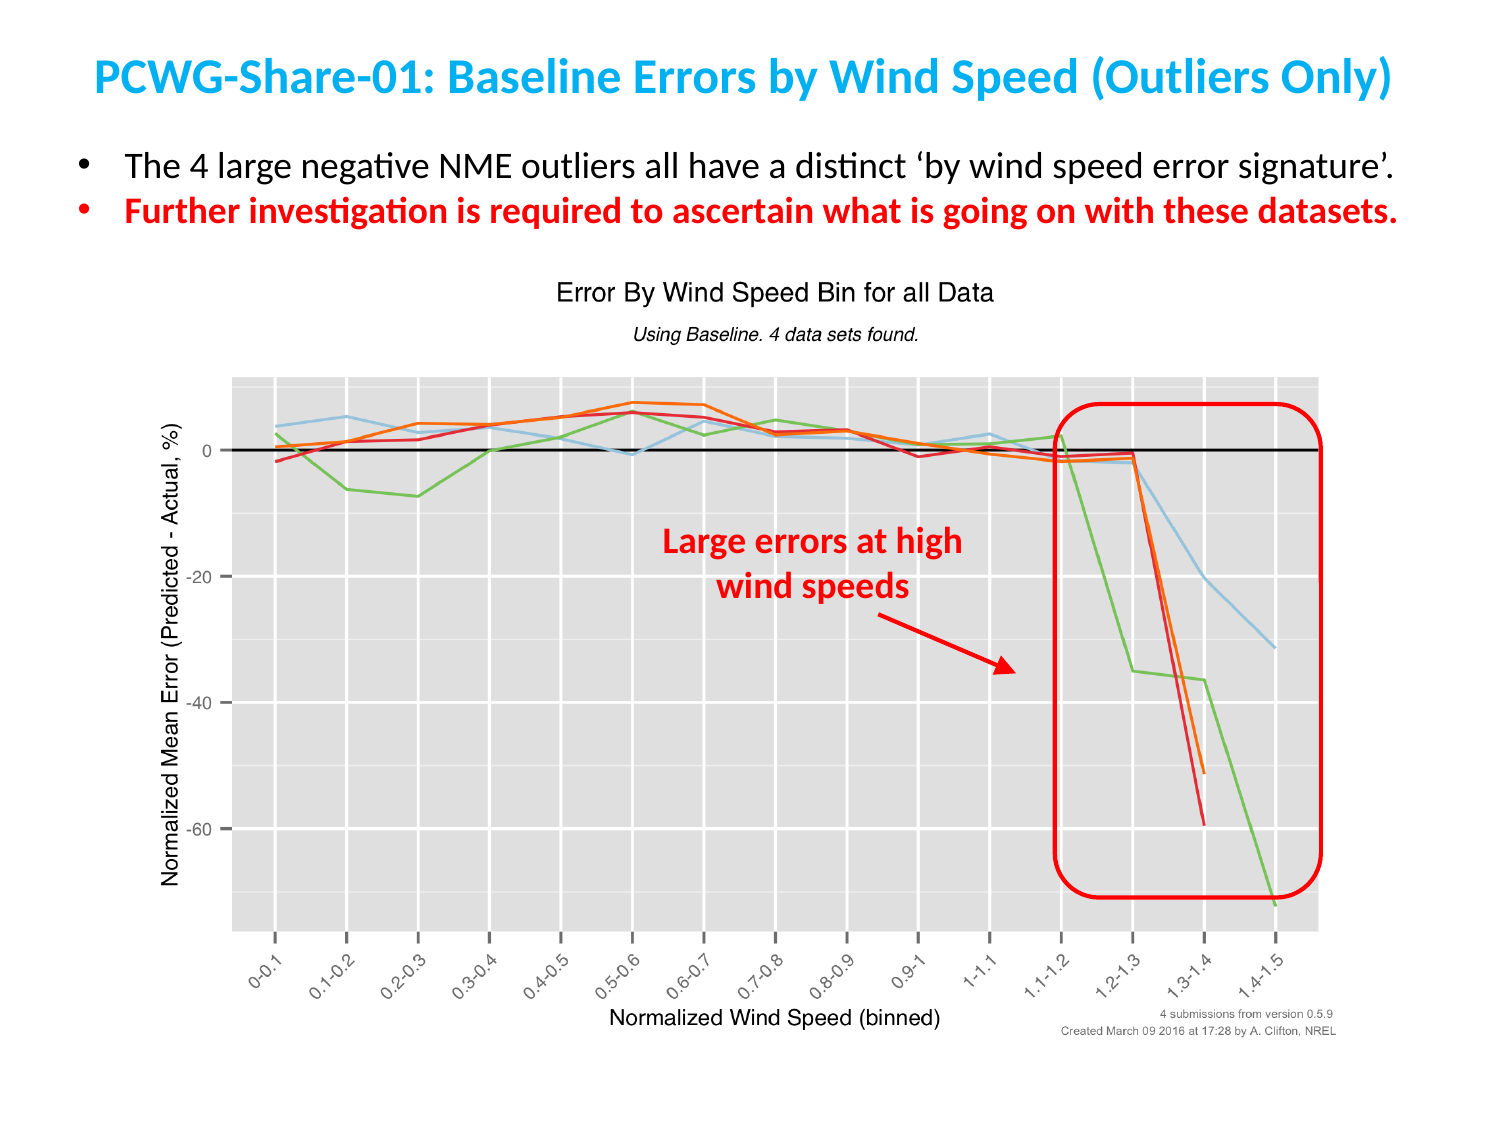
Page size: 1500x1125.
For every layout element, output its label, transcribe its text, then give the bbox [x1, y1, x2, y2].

text_box The 4 large negative NME outliers all have a distinct ‘by wind speed error signature’. Further investigation is required to ascertain what is going on with these datasets. [62, 133, 1425, 239]
picture [136, 239, 1352, 1050]
text_box PCWG-Share-01: Baseline Errors by Wind Speed (Outliers Only) [0, 34, 1494, 114]
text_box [877, 613, 1017, 674]
